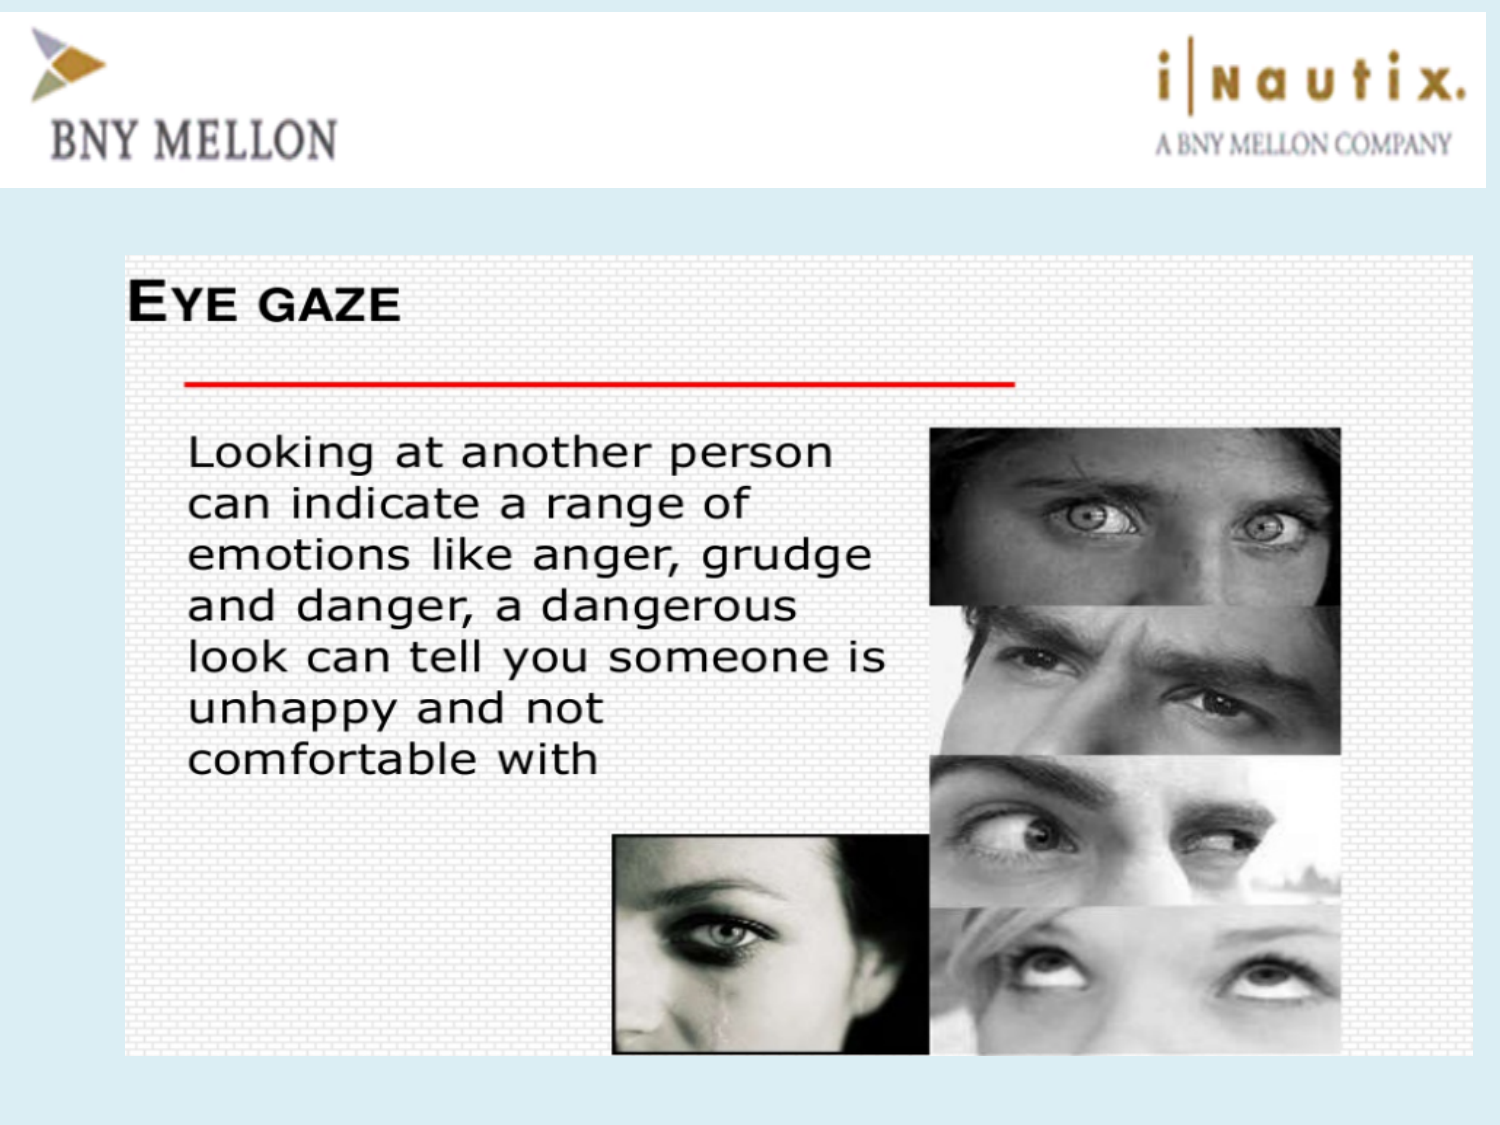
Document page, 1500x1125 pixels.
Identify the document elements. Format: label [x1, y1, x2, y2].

picture [124, 255, 1473, 1056]
picture [0, 12, 1486, 188]
